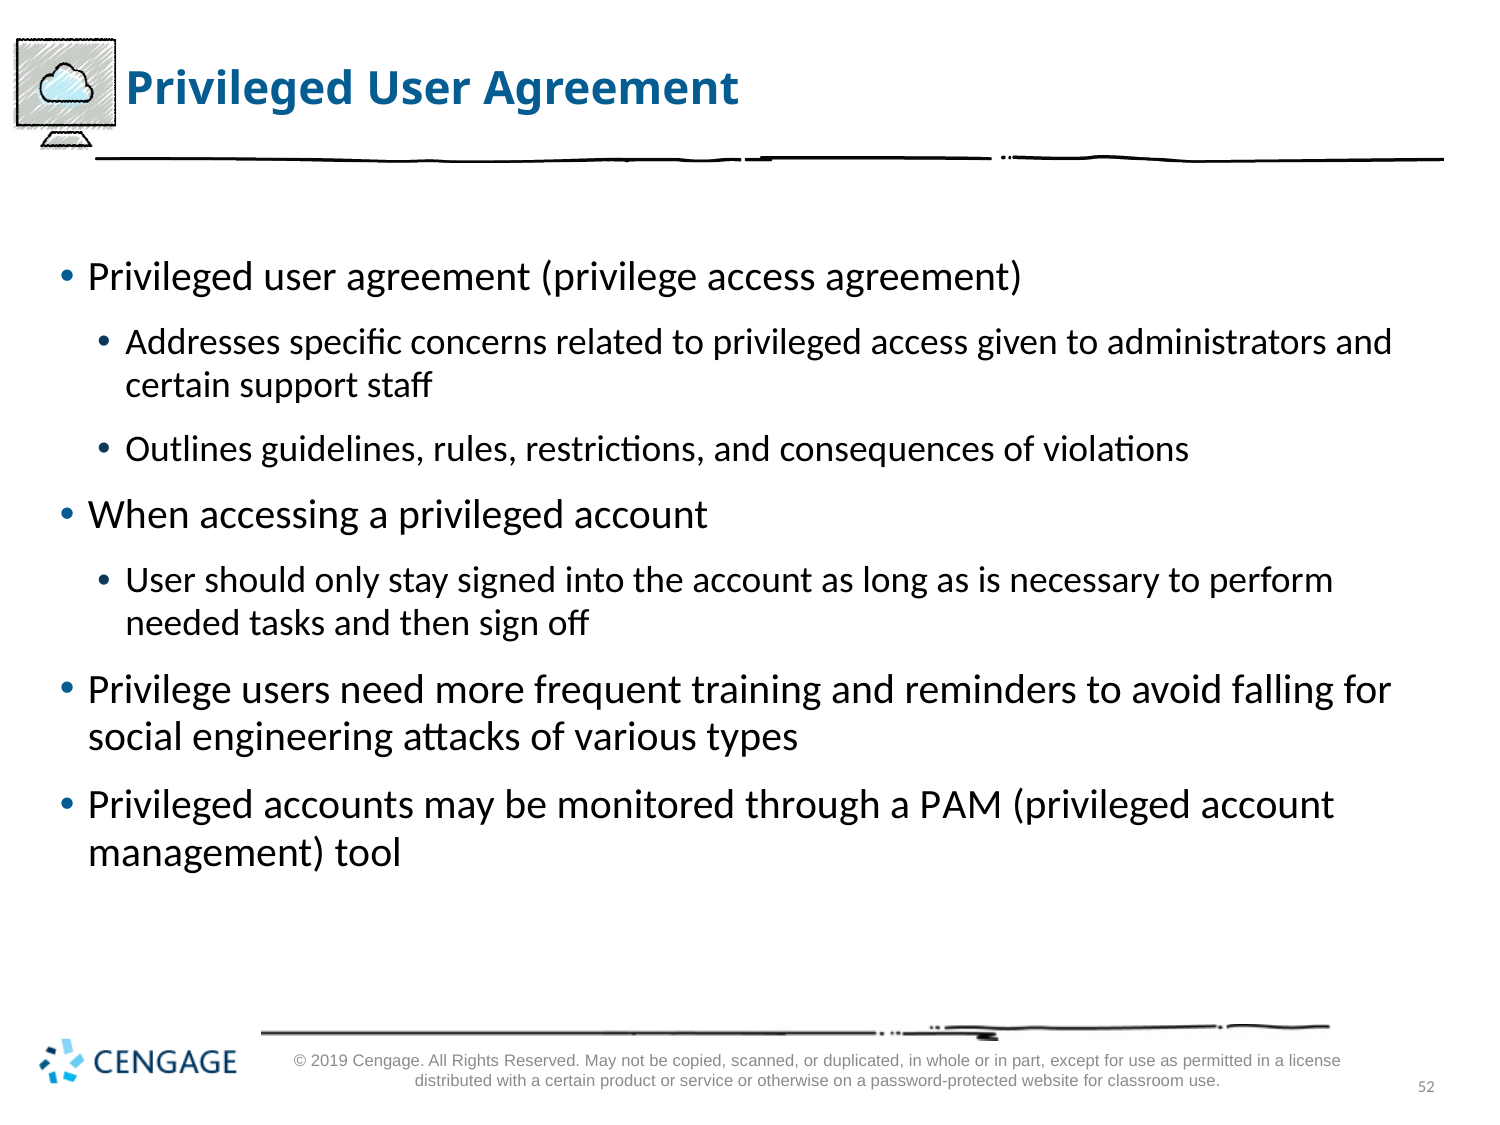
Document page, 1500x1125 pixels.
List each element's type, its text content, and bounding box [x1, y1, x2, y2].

picture [19, 1025, 249, 1096]
footer © 2019 Cengage. All Rights Reserved. May not be copied, scanned, or duplicated, in whole or in part, except for use as permitted in a license distributed with a certain product or service or otherwise on a password-protected website for classroom use. [262, 1050, 1375, 1091]
picture [261, 1024, 1331, 1041]
picture [13, 36, 117, 151]
title Privileged User Agreement [125, 66, 1442, 116]
list Privileged user agreement (privilege access agreement) Addresses specific concerns related to privileged access given to administrators and certain support staff Outlines guidelines, rules, restrictions, and consequences of violations When accessing a privileged account User should only stay signed into the account as long as is necessary to perform needed tasks and then sign off Privilege users need more frequent training and reminders to avoid falling for social engineering attacks of various types Privileged accounts may be monitored through a P A M (privileged account management) tool [59, 252, 1441, 883]
picture [95, 155, 1444, 163]
